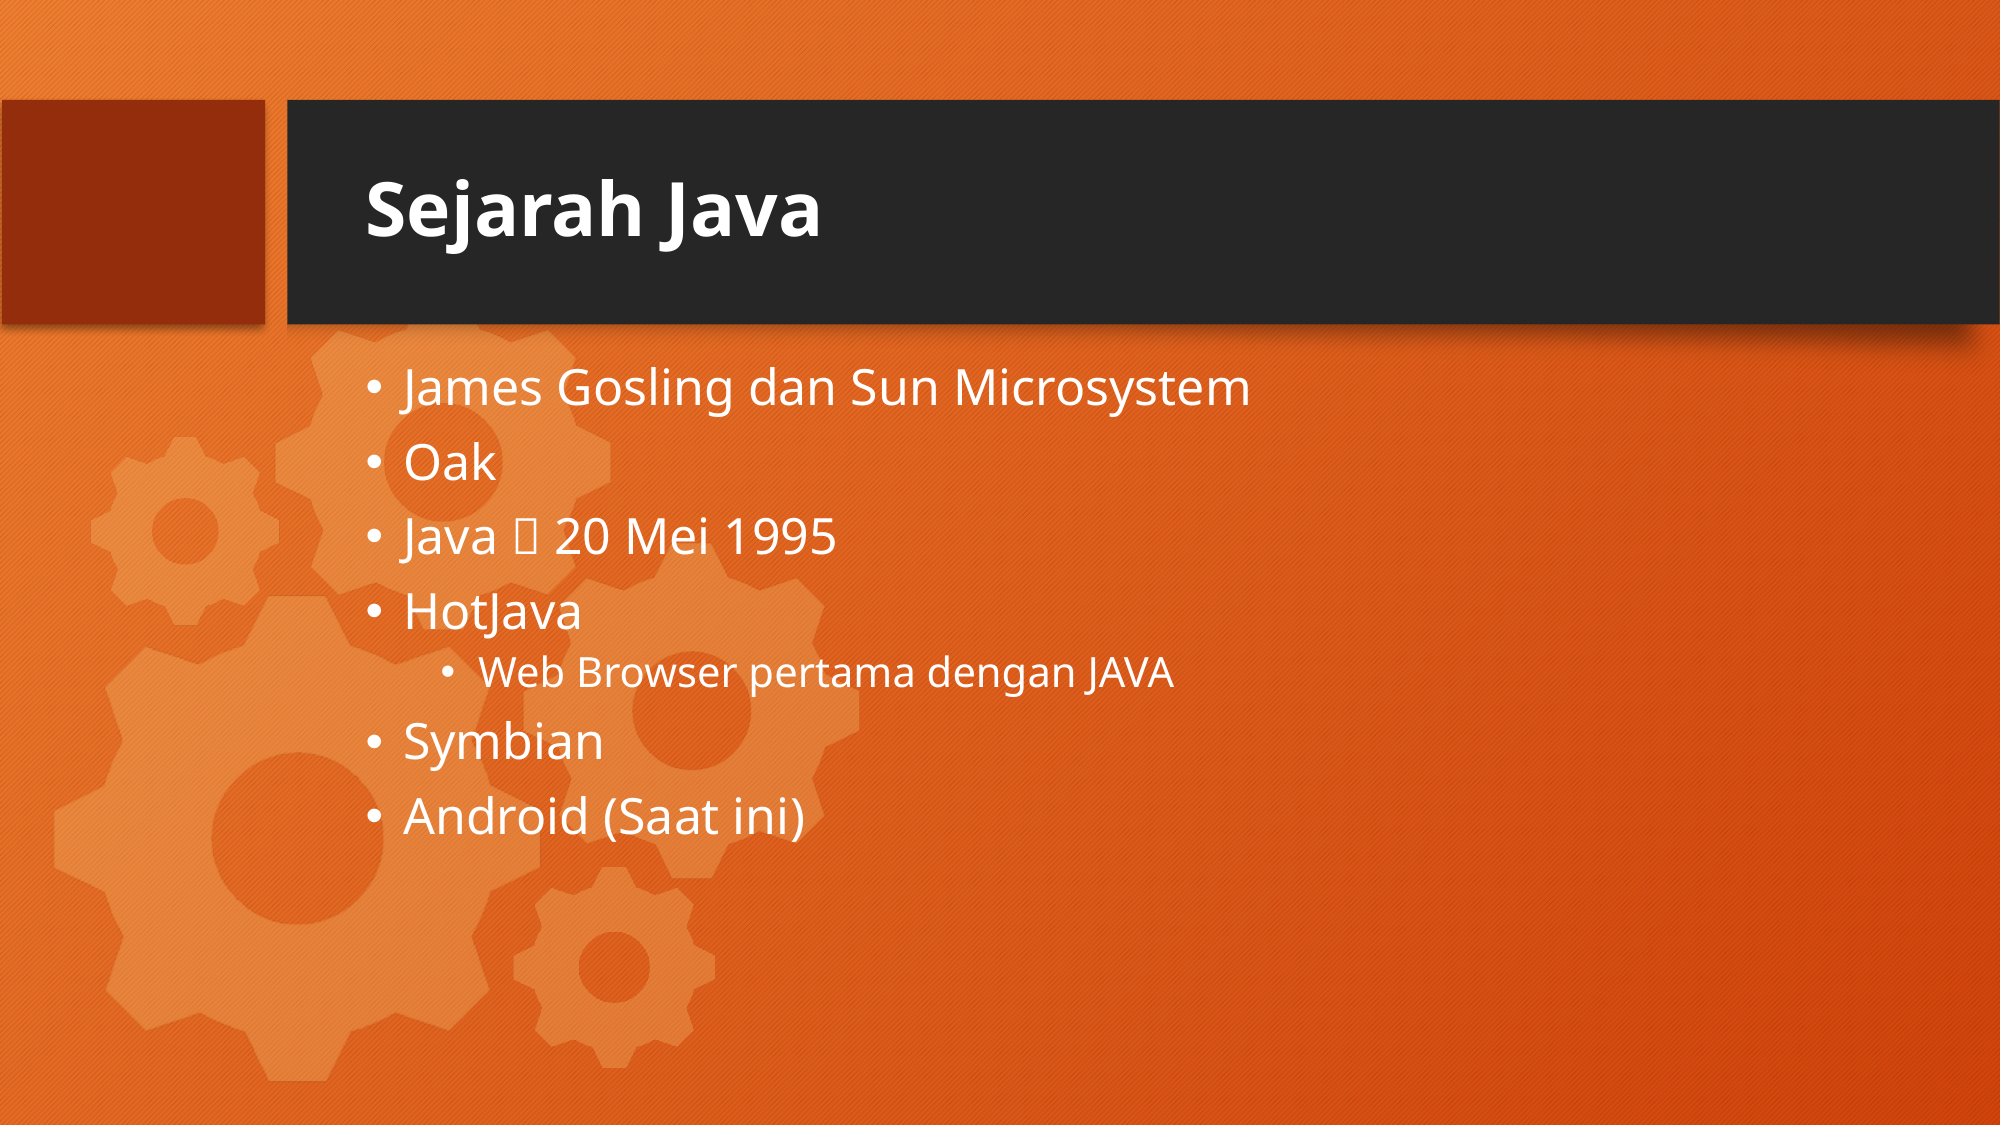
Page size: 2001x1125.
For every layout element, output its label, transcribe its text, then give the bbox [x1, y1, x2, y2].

picture [11, 226, 2000, 1109]
title Sejarah Java [350, 123, 1928, 301]
list James Gosling dan Sun Microsystem Oak Java  20 Mei 1995 HotJava Web Browser pertama dengan JAVA Symbian Android (Saat ini) [350, 354, 1928, 962]
